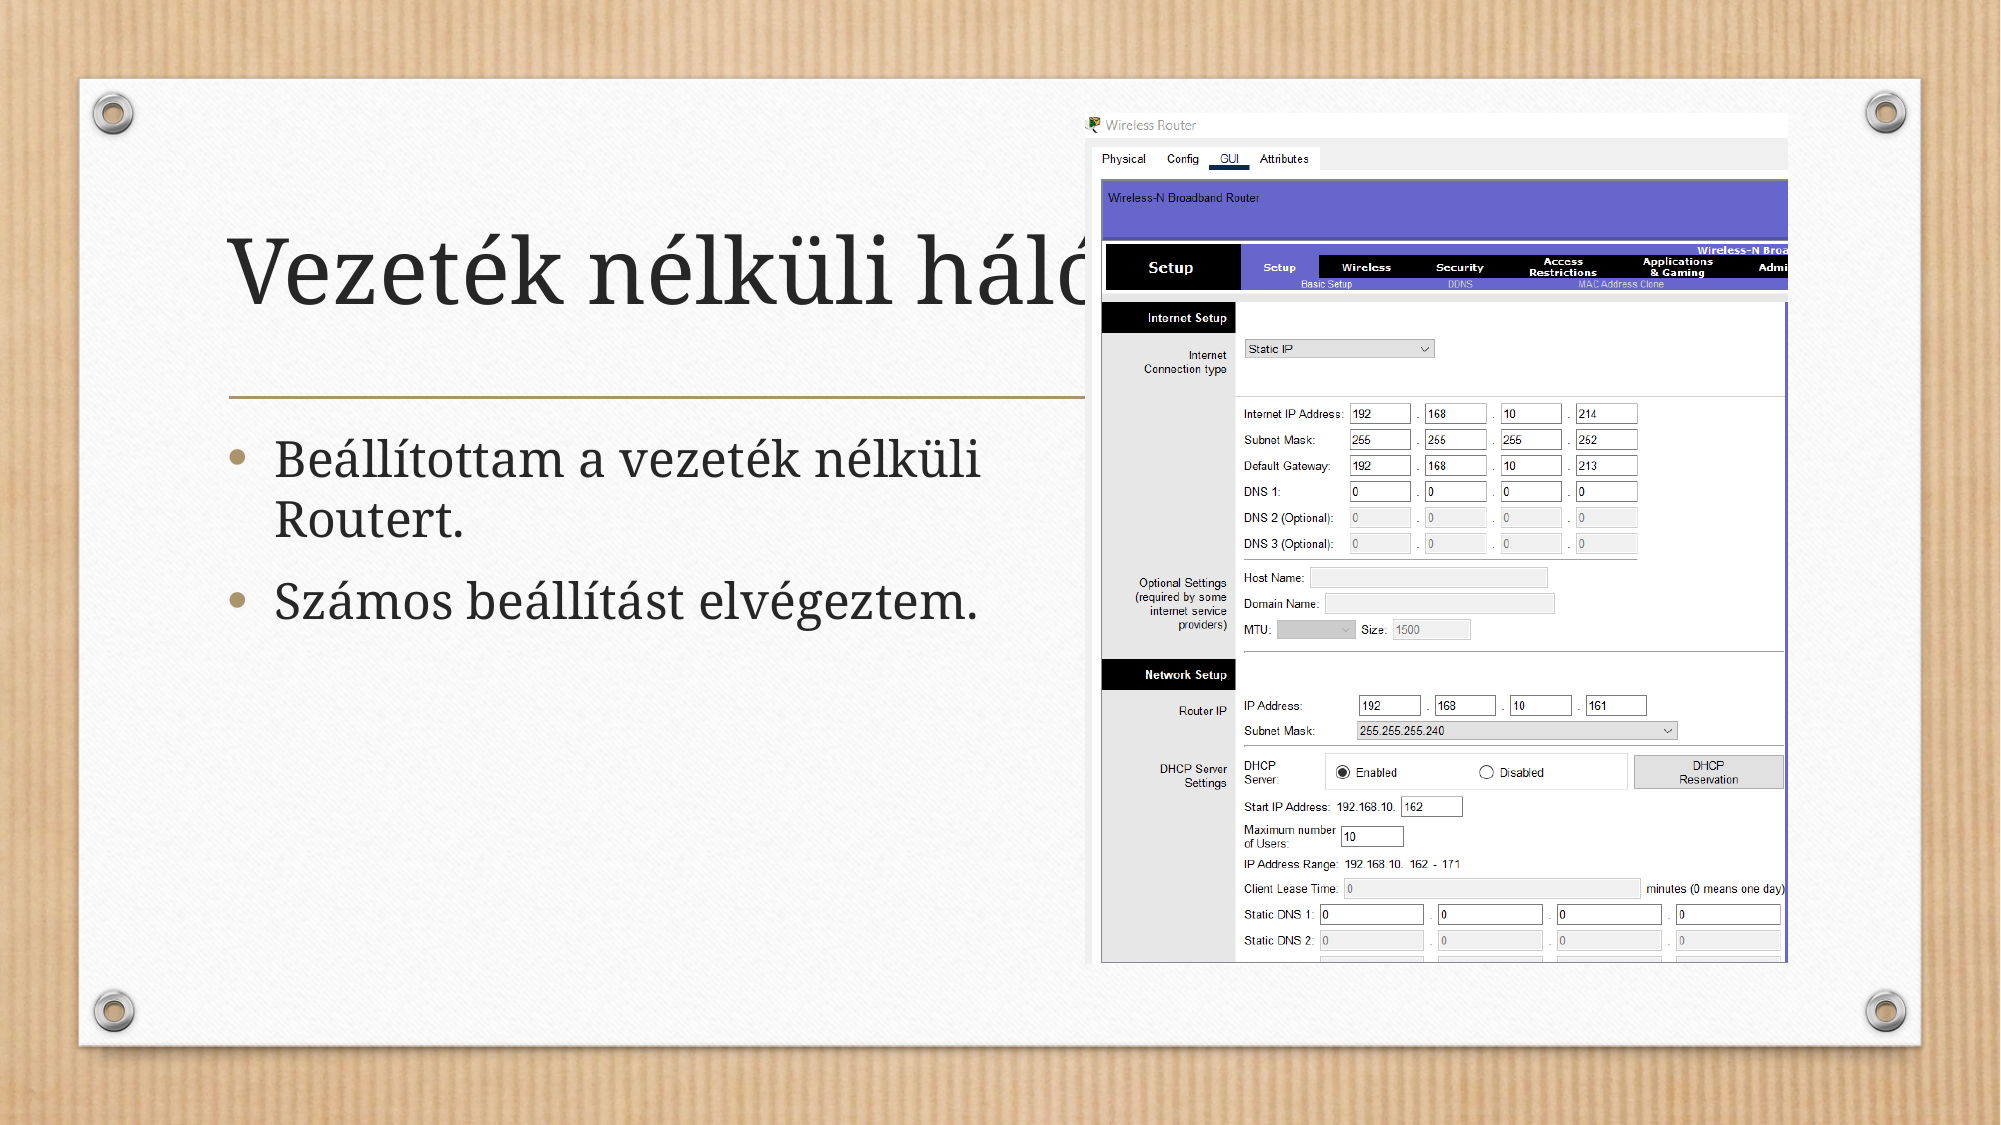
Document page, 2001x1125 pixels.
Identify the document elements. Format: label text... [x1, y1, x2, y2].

list Beállítottam a vezeték nélküli Routert. Számos beállítást elvégeztem. [212, 419, 1085, 964]
picture [0, 0, 2001, 1125]
title Vezeték nélküli hálózat [212, 161, 1085, 375]
